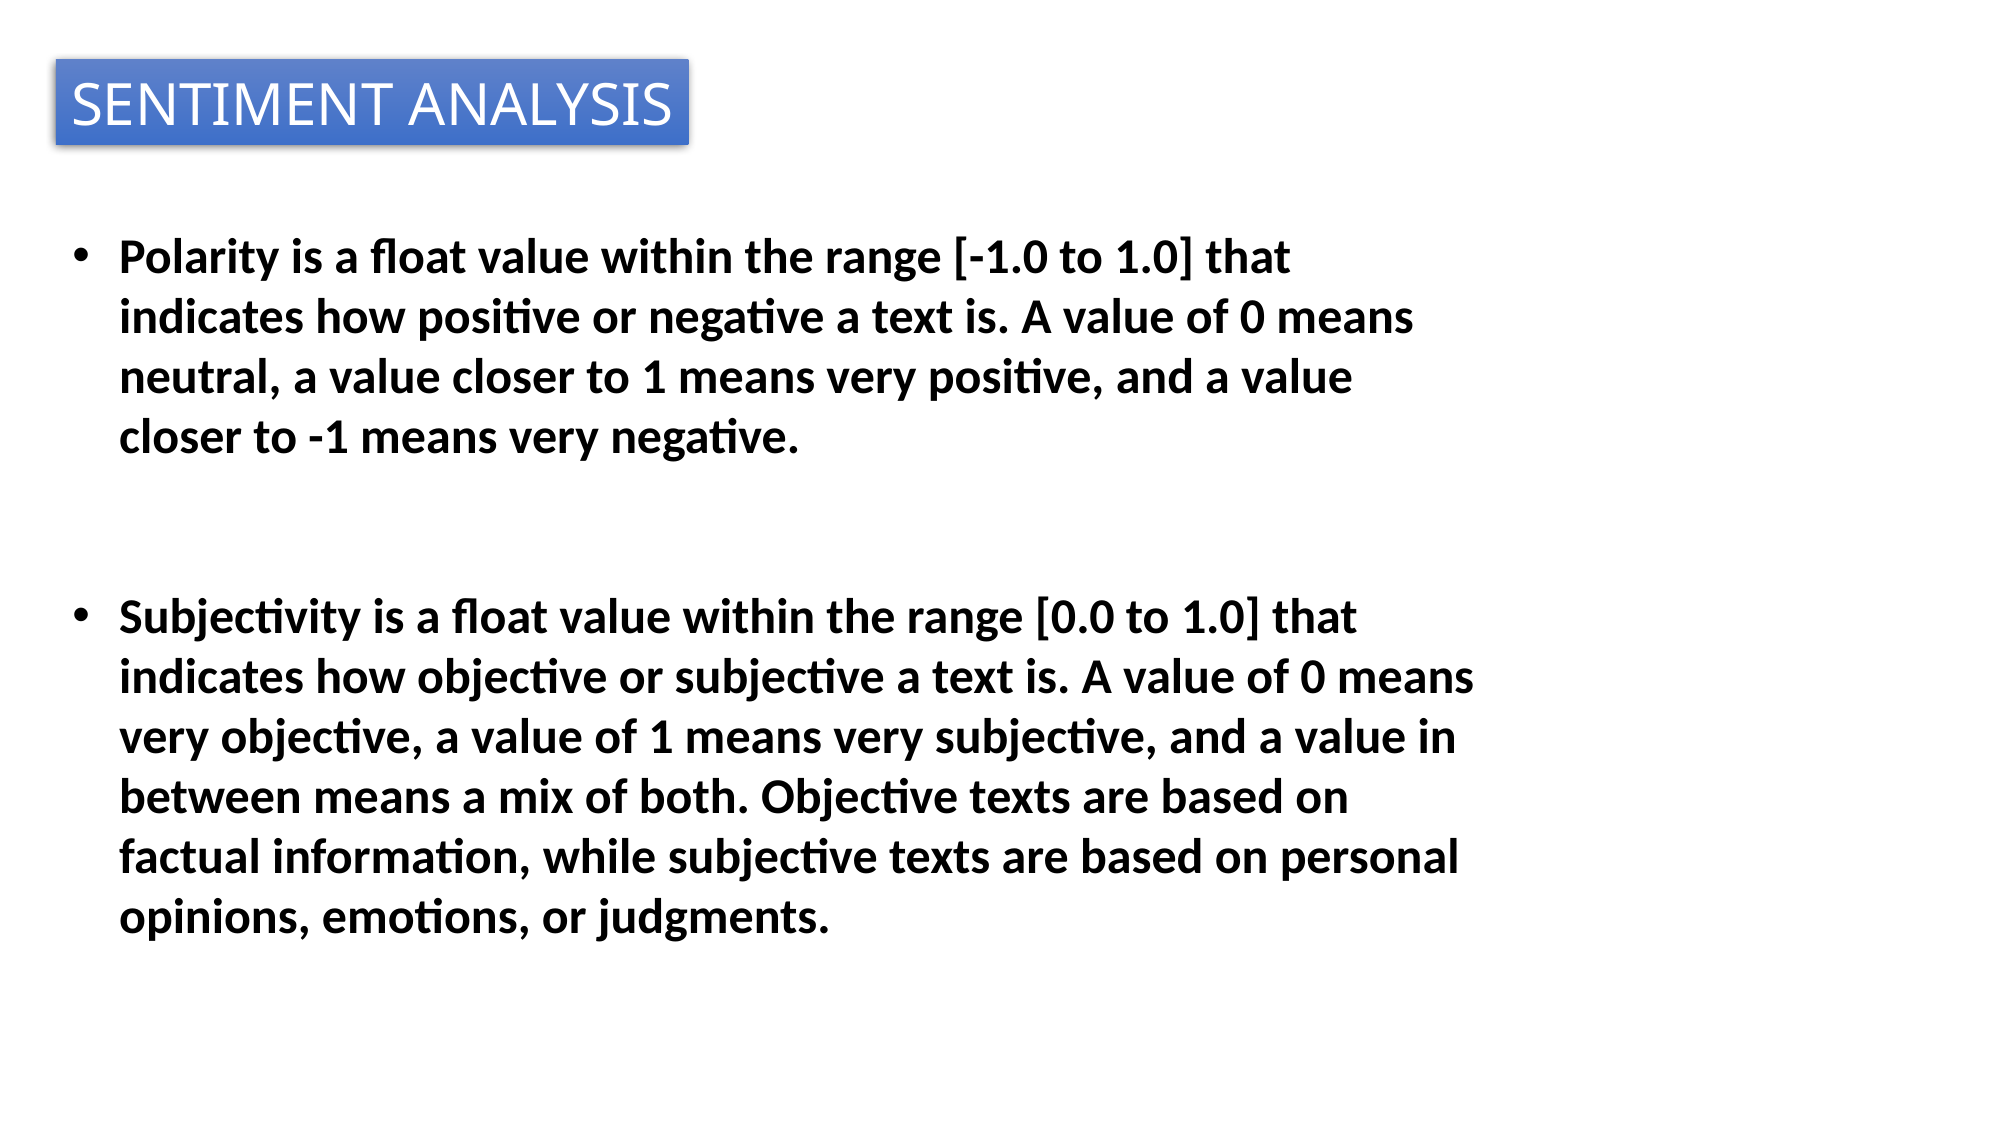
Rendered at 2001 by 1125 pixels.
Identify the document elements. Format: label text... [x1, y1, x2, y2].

text_box SENTIMENT ANALYSIS [55, 59, 689, 145]
text_box Polarity is a float value within the range [-1.0 to 1.0] that indicates how positive or negative a text is. A value of 0 means neutral, a value closer to 1 means very positive, and a value closer to -1 means very negative. Subjectivity is a float value within the range [0.0 to 1.0] that indicates how objective or subjective a text is. A value of 0 means very objective, a value of 1 means very subjective, and a value in between means a mix of both. Objective texts are based on factual information, while subjective texts are based on personal opinions, emotions, or judgments. [57, 216, 1500, 952]
